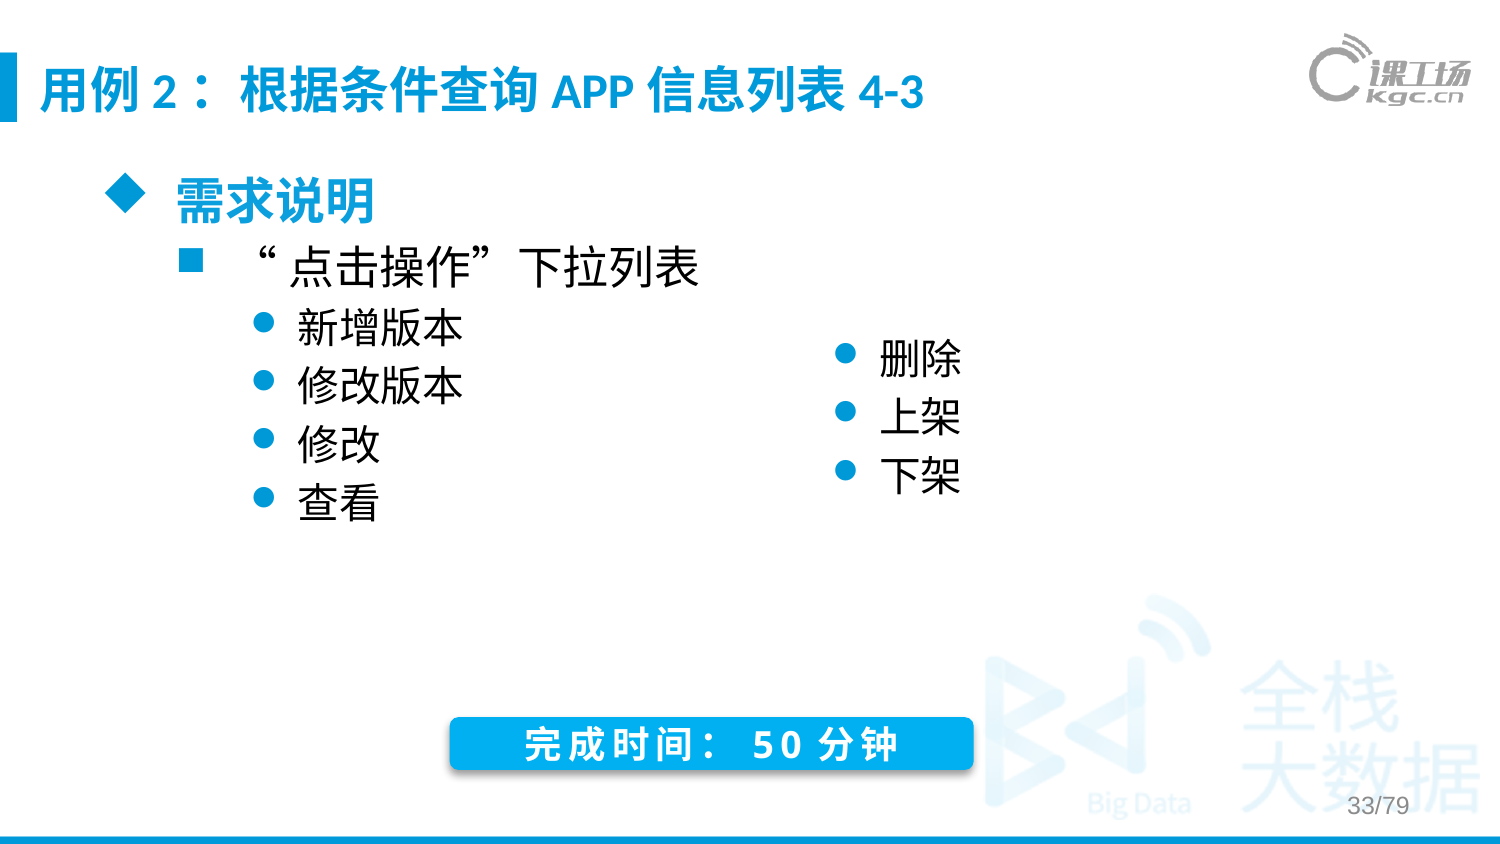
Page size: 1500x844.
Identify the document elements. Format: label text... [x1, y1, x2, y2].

picture [0, 0, 1500, 836]
slide_number 33/79 [1074, 782, 1425, 828]
text_box 需求说明 “点击操作”下拉列表 新增版本 修改版本 修改 查看 [85, 161, 1338, 543]
title 用例2：根据条件查询APP信息列表4-3 [39, 33, 1383, 151]
text_box 删除 上架 下架 [667, 325, 1400, 469]
text_box 完成时间：50分钟 [446, 713, 977, 774]
